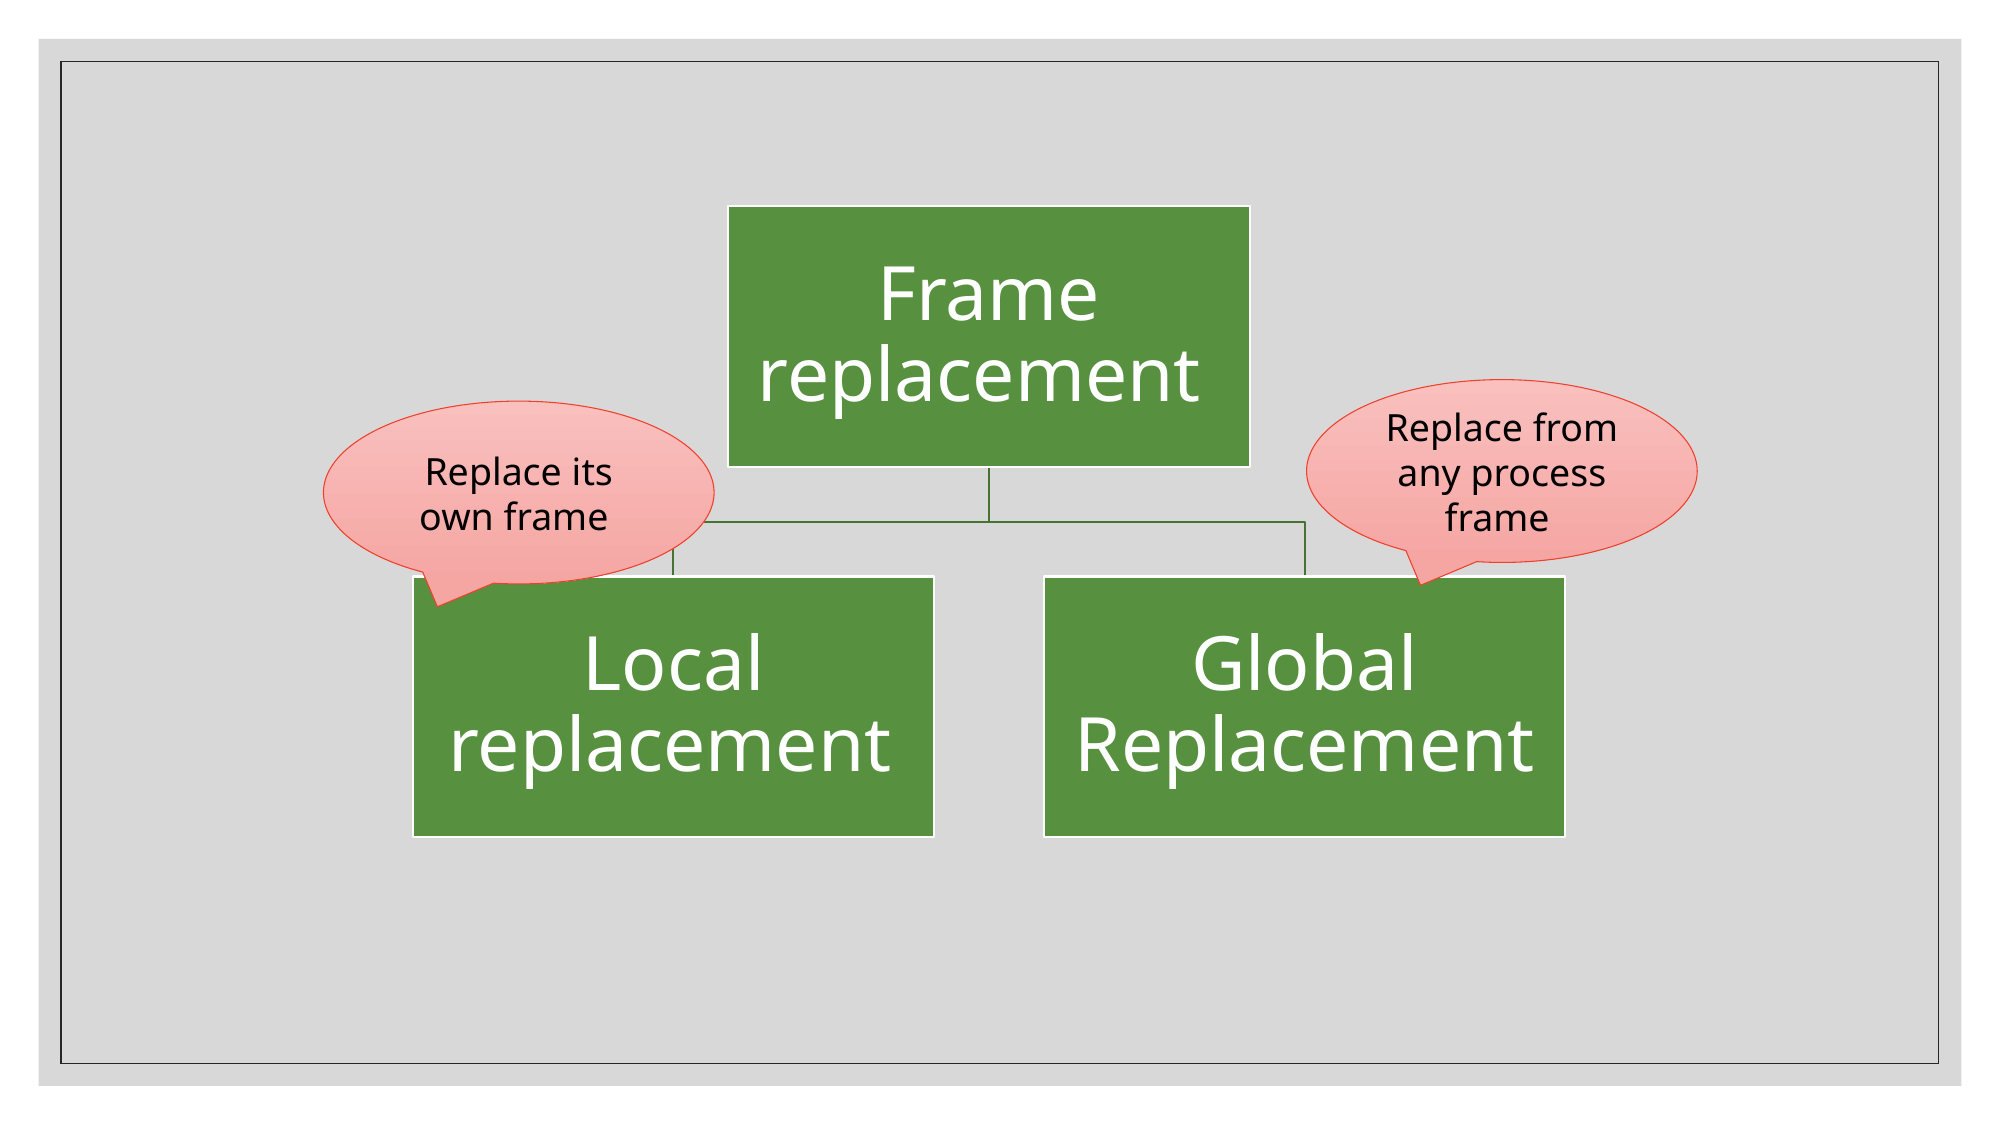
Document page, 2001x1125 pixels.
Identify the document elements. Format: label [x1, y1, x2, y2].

list [163, 205, 1814, 838]
